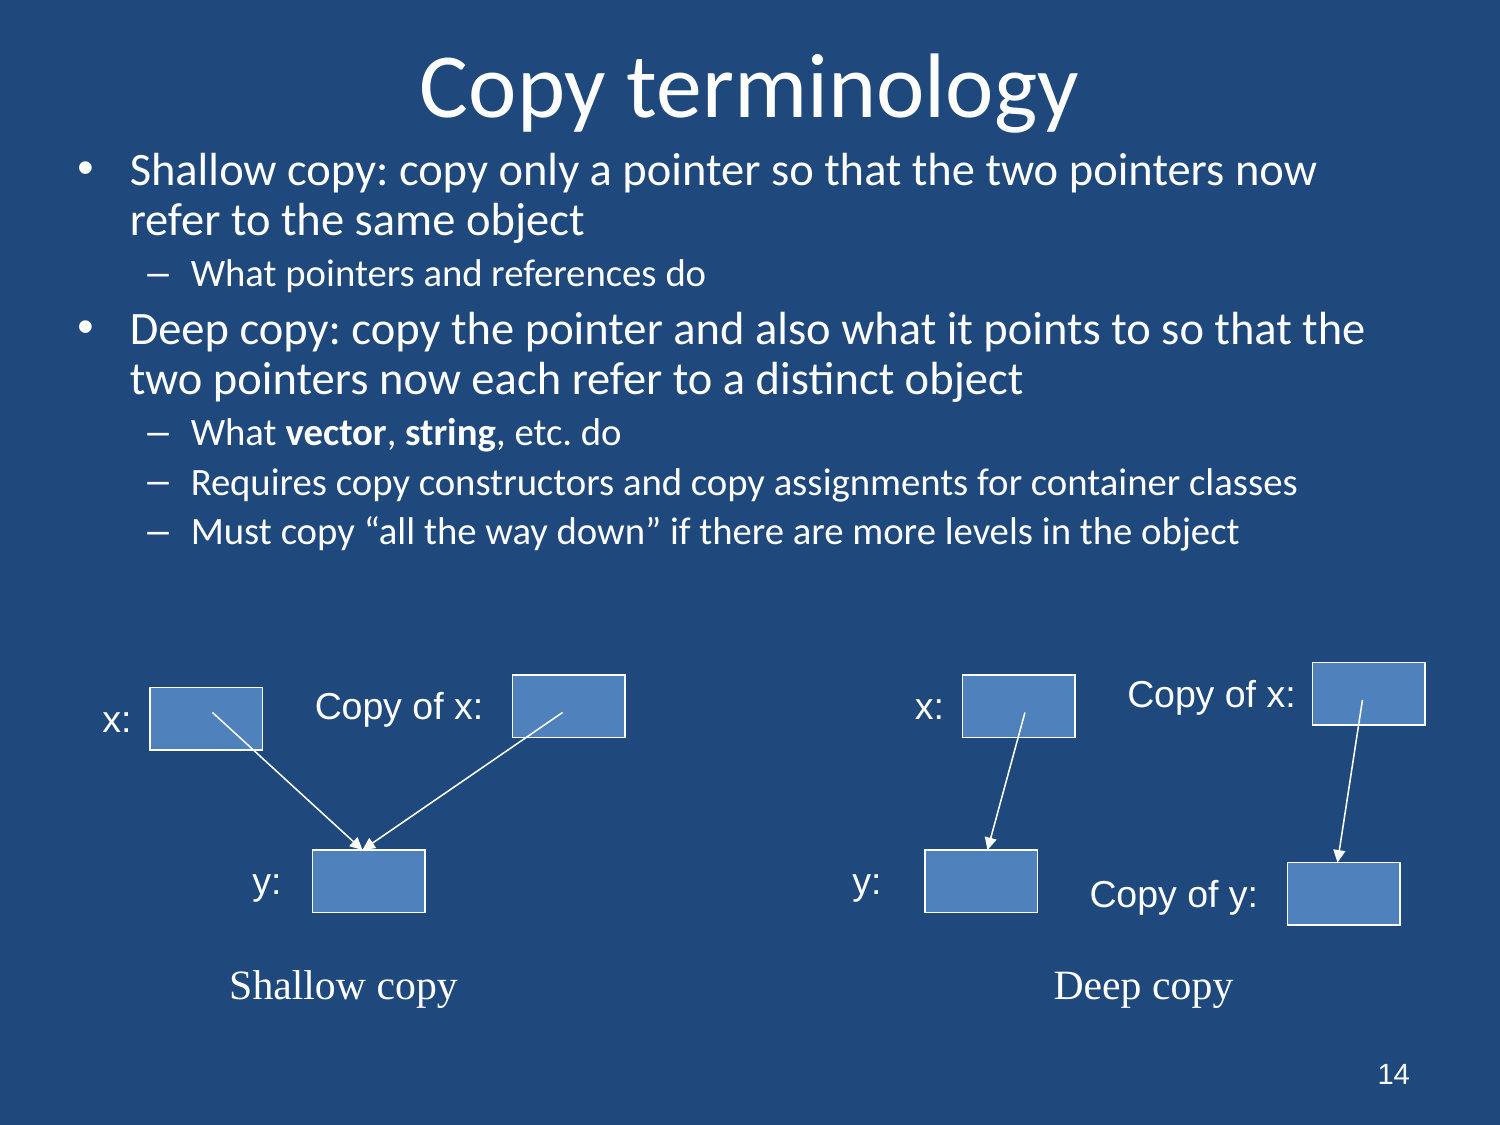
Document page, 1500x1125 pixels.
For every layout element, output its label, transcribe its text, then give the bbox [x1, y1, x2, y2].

text_box [984, 712, 1026, 850]
text_box [362, 712, 563, 850]
text_box x: [87, 687, 188, 748]
text_box y: [237, 849, 338, 910]
text_box Copy of y: [1074, 862, 1313, 923]
text_box Shallow copy [112, 950, 575, 1015]
text_box [150, 687, 263, 750]
text_box [312, 849, 425, 913]
text_box Deep copy [912, 950, 1375, 1015]
text_box y: [837, 849, 938, 910]
text_box [1312, 662, 1425, 725]
text_box [1287, 862, 1400, 925]
text_box Copy of x: [1112, 662, 1313, 723]
text_box [924, 849, 1038, 913]
slide_number 14 [1074, 1042, 1425, 1103]
text_box [212, 712, 363, 850]
text_box [962, 674, 1075, 738]
text_box [512, 674, 625, 738]
text_box x: [900, 674, 1000, 735]
list Shallow copy: copy only a pointer so that the two pointers now refer to the same object What pointers and references do Deep copy: copy the pointer and also what it points to so that the two pointers now each refer to a distinct object What vector, string, etc. do Requires copy constructors and copy assignments for container classes Must copy “all the way down” if there are more levels in the object [62, 137, 1413, 563]
text_box [1333, 699, 1363, 863]
title Copy terminology [75, 0, 1425, 175]
text_box Copy of x: [300, 674, 500, 735]
